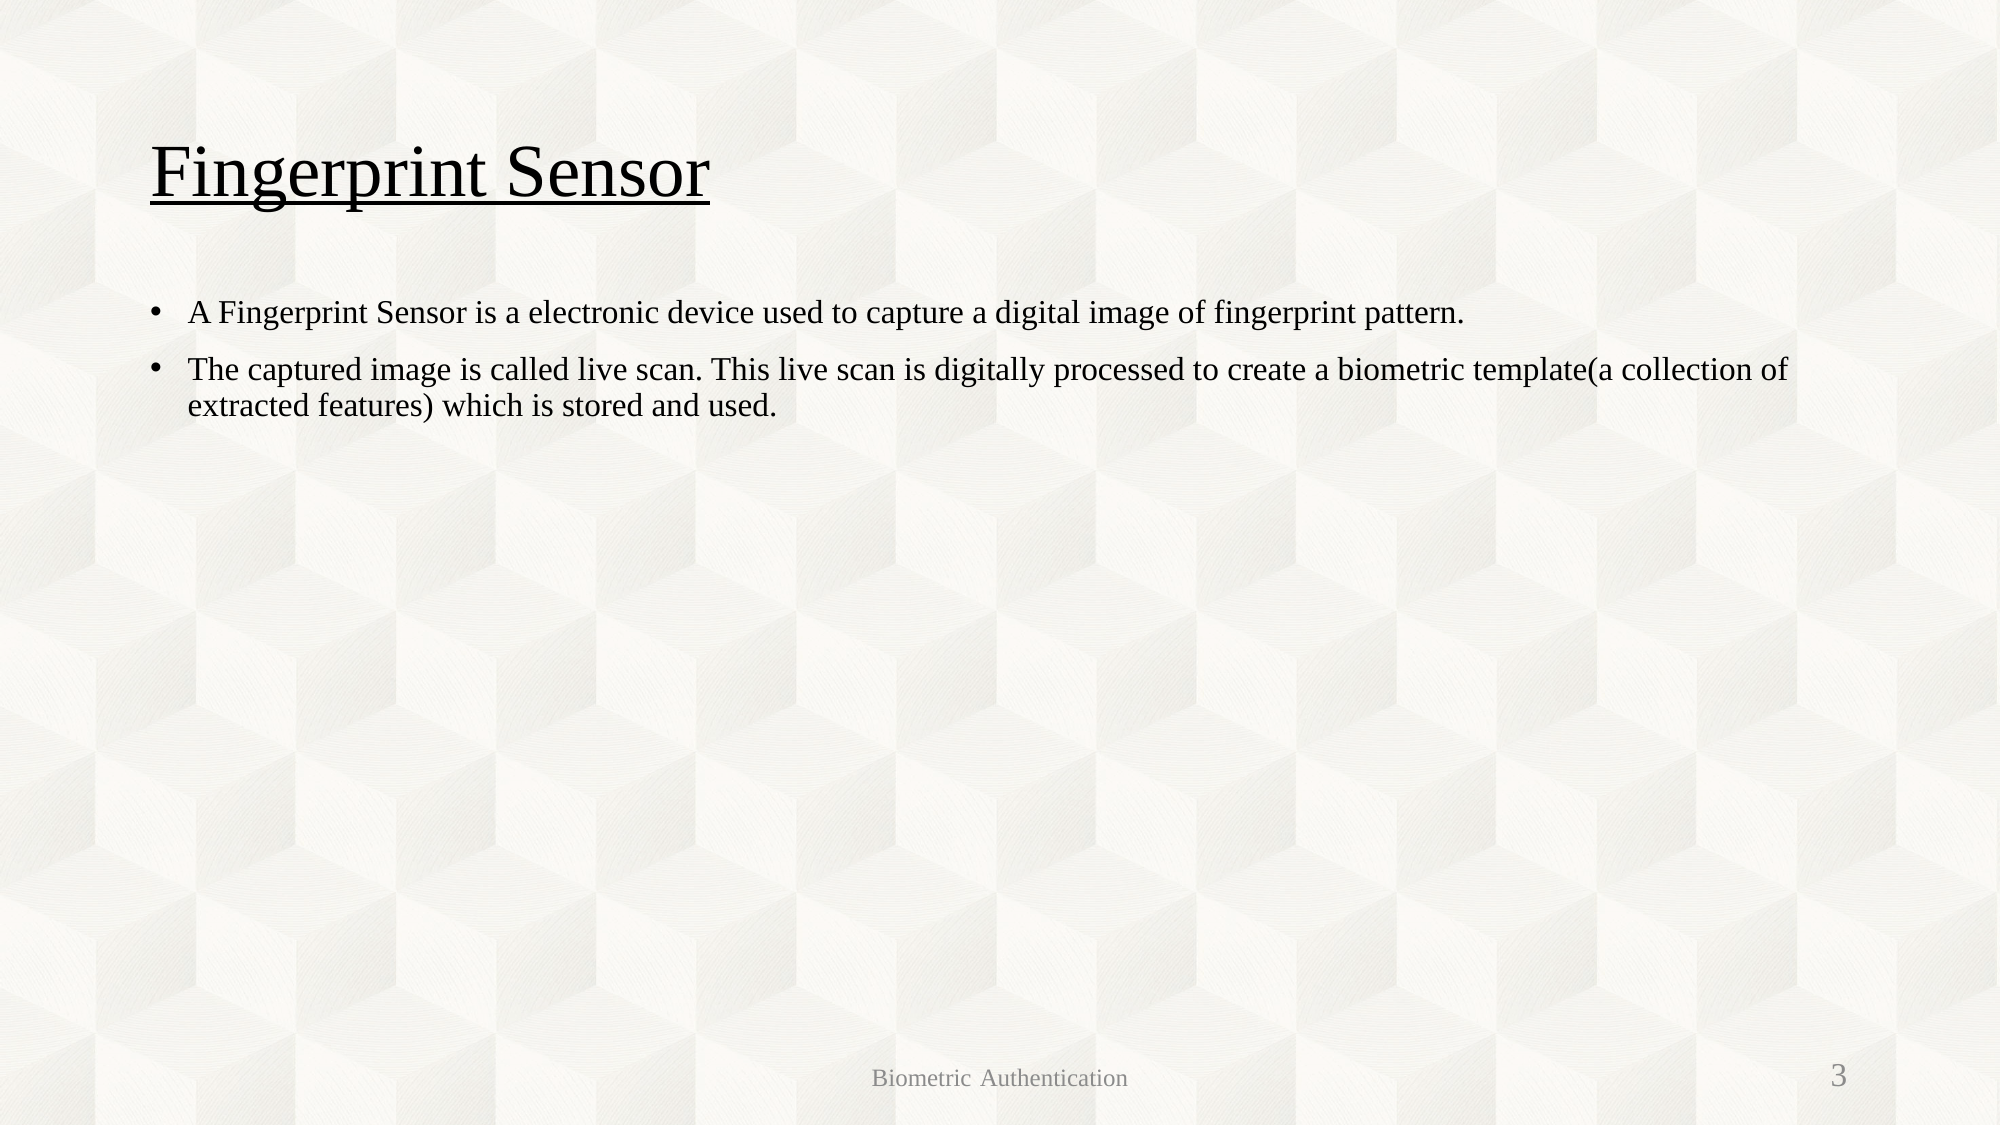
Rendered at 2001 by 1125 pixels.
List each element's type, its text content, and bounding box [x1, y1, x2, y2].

footer Biometric Authentication [662, 1042, 1338, 1103]
slide_number 3 [1412, 1042, 1863, 1103]
list A Fingerprint Sensor is a electronic device used to capture a digital image of fingerprint pattern. The captured image is called live scan. This live scan is digitally processed to create a biometric template(a collection of extracted features) which is stored and used. [135, 287, 1858, 827]
title Fingerprint Sensor [135, 108, 1861, 327]
